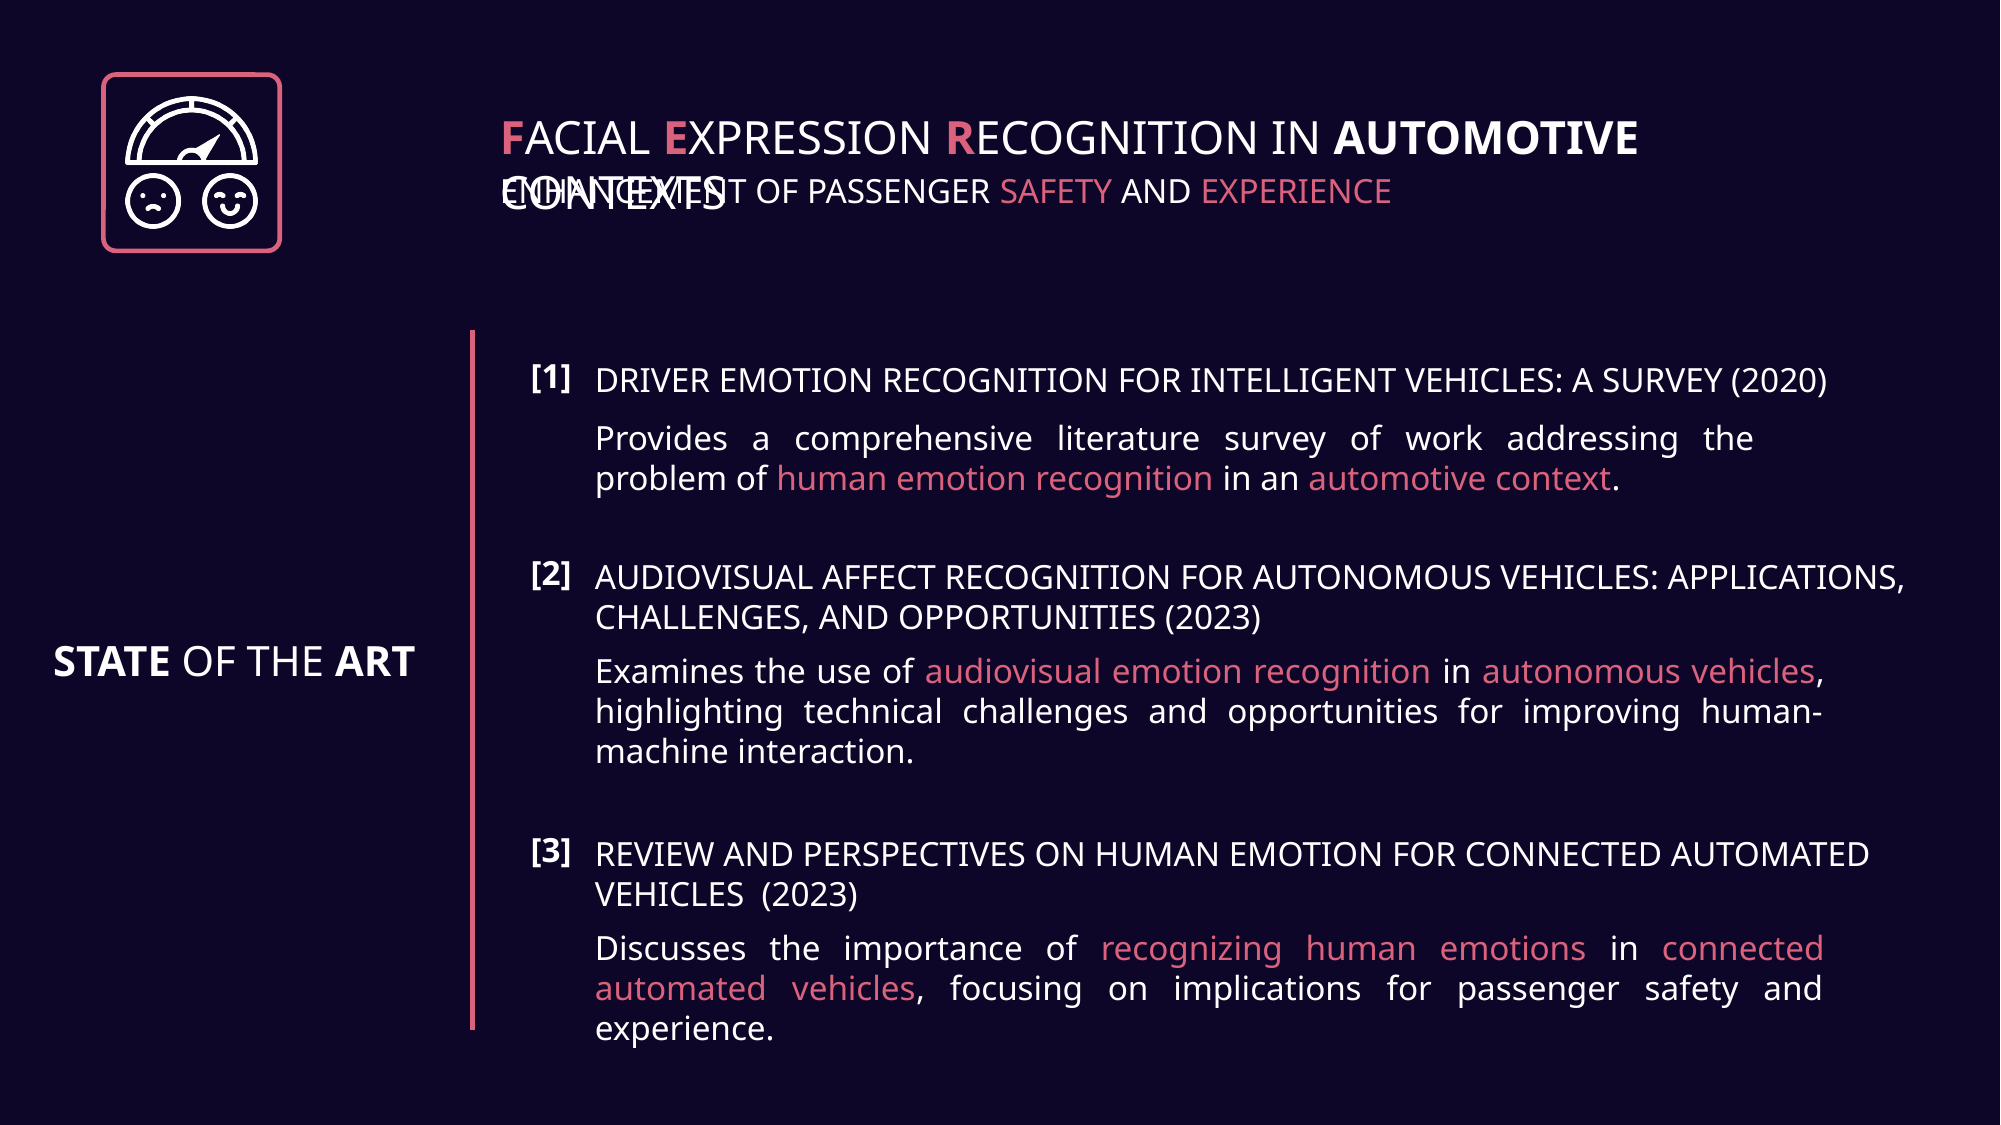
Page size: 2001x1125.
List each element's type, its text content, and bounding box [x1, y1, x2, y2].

text_box Discusses the importance of recognizing human emotions in connected automated vehicles, focusing on implications for passenger safety and experience. [580, 920, 1840, 1055]
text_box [484, 100, 1870, 219]
text_box STATE OF THE ART [0, 627, 469, 693]
text_box REVIEW AND PERSPECTIVES ON HUMAN EMOTION FOR CONNECTED AUTOMATED VEHICLES (2023) [580, 825, 1935, 920]
text_box Examines the use of audiovisual emotion recognition in autonomous vehicles, highlighting technical challenges and opportunities for improving human-machine interaction. [580, 643, 1840, 778]
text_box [102, 74, 281, 252]
text_box DRIVER EMOTION RECOGNITION FOR INTELLIGENT VEHICLES: A SURVEY (2020) [580, 351, 1888, 407]
text_box [3] [515, 821, 606, 877]
text_box AUDIOVISUAL AFFECT RECOGNITION FOR AUTONOMOUS VEHICLES: APPLICATIONS, CHALLENGES, AND OPPORTUNITIES (2023) [580, 548, 1935, 644]
text_box Provides a comprehensive literature survey of work addressing the problem of human emotion recognition in an automotive context. [580, 410, 1771, 505]
text_box [2] [515, 544, 606, 600]
text_box [1] [515, 347, 606, 403]
